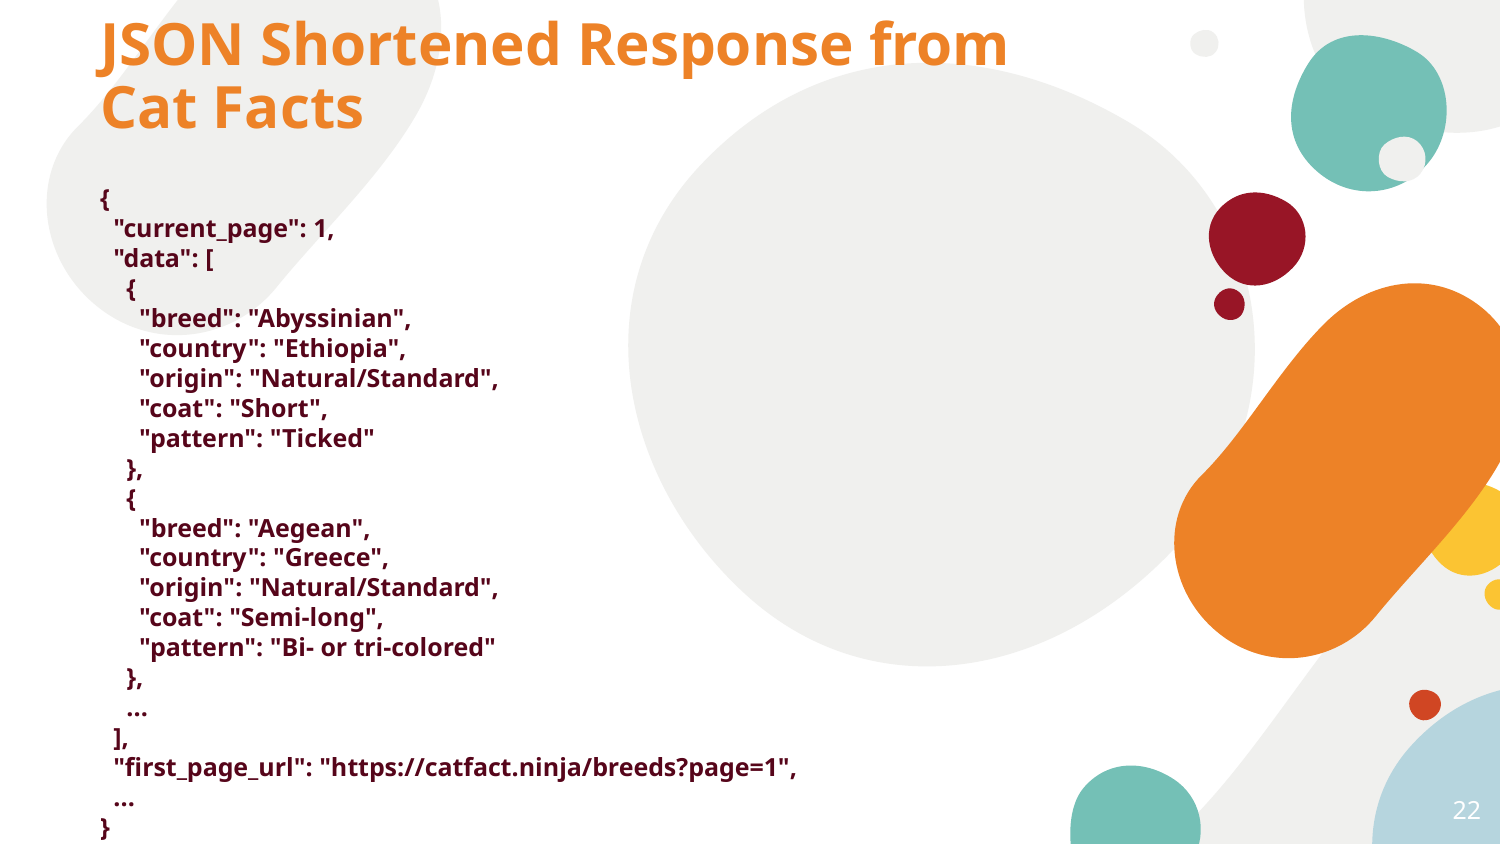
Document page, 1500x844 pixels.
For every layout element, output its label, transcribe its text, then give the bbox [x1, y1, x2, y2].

text_box [0, 533, 545, 844]
list { "current_page": 1, "data": [ { "breed": "Abyssinian", "country": "Ethiopia", "origin": "Natural/Standard", "coat": "Short", "pattern": "Ticked" }, { "breed": "Aegean", "country": "Greece", "origin": "Natural/Standard", "coat": "Semi-long", "pattern": "Bi- or tri-colored" }, ... ], "first_page_url": "https://catfact.ninja/breeds?page=1", ... } [100, 182, 1067, 640]
title JSON Shortened Response from Cat Facts [100, 35, 1067, 141]
slide_number 22 [1391, 779, 1482, 844]
